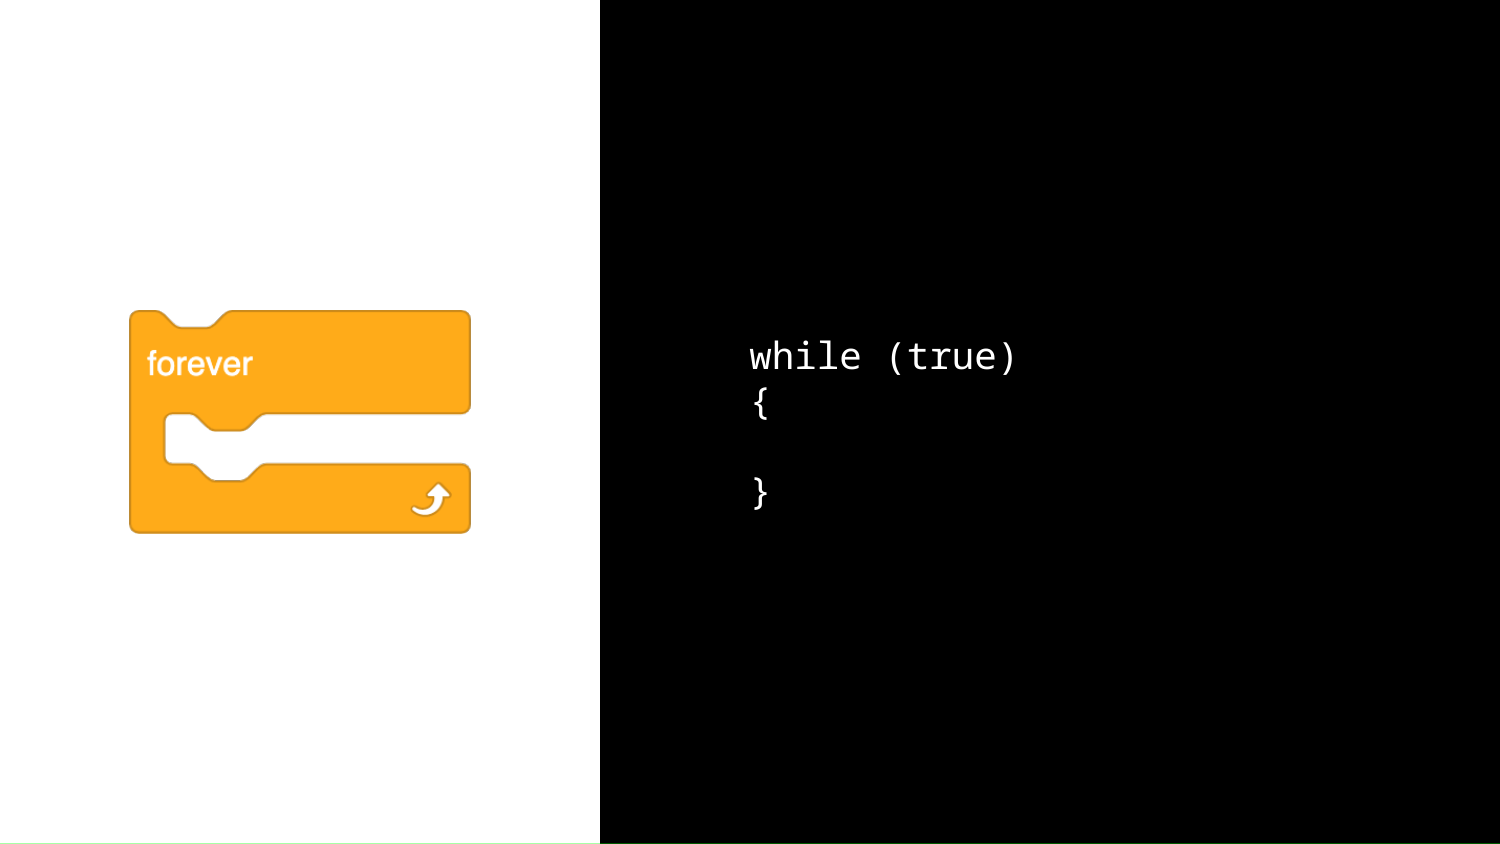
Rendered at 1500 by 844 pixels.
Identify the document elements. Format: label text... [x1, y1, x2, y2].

text_box while (true) { } [734, 277, 1366, 567]
text_box [600, 0, 1500, 844]
picture [125, 309, 475, 535]
text_box [0, 0, 600, 844]
